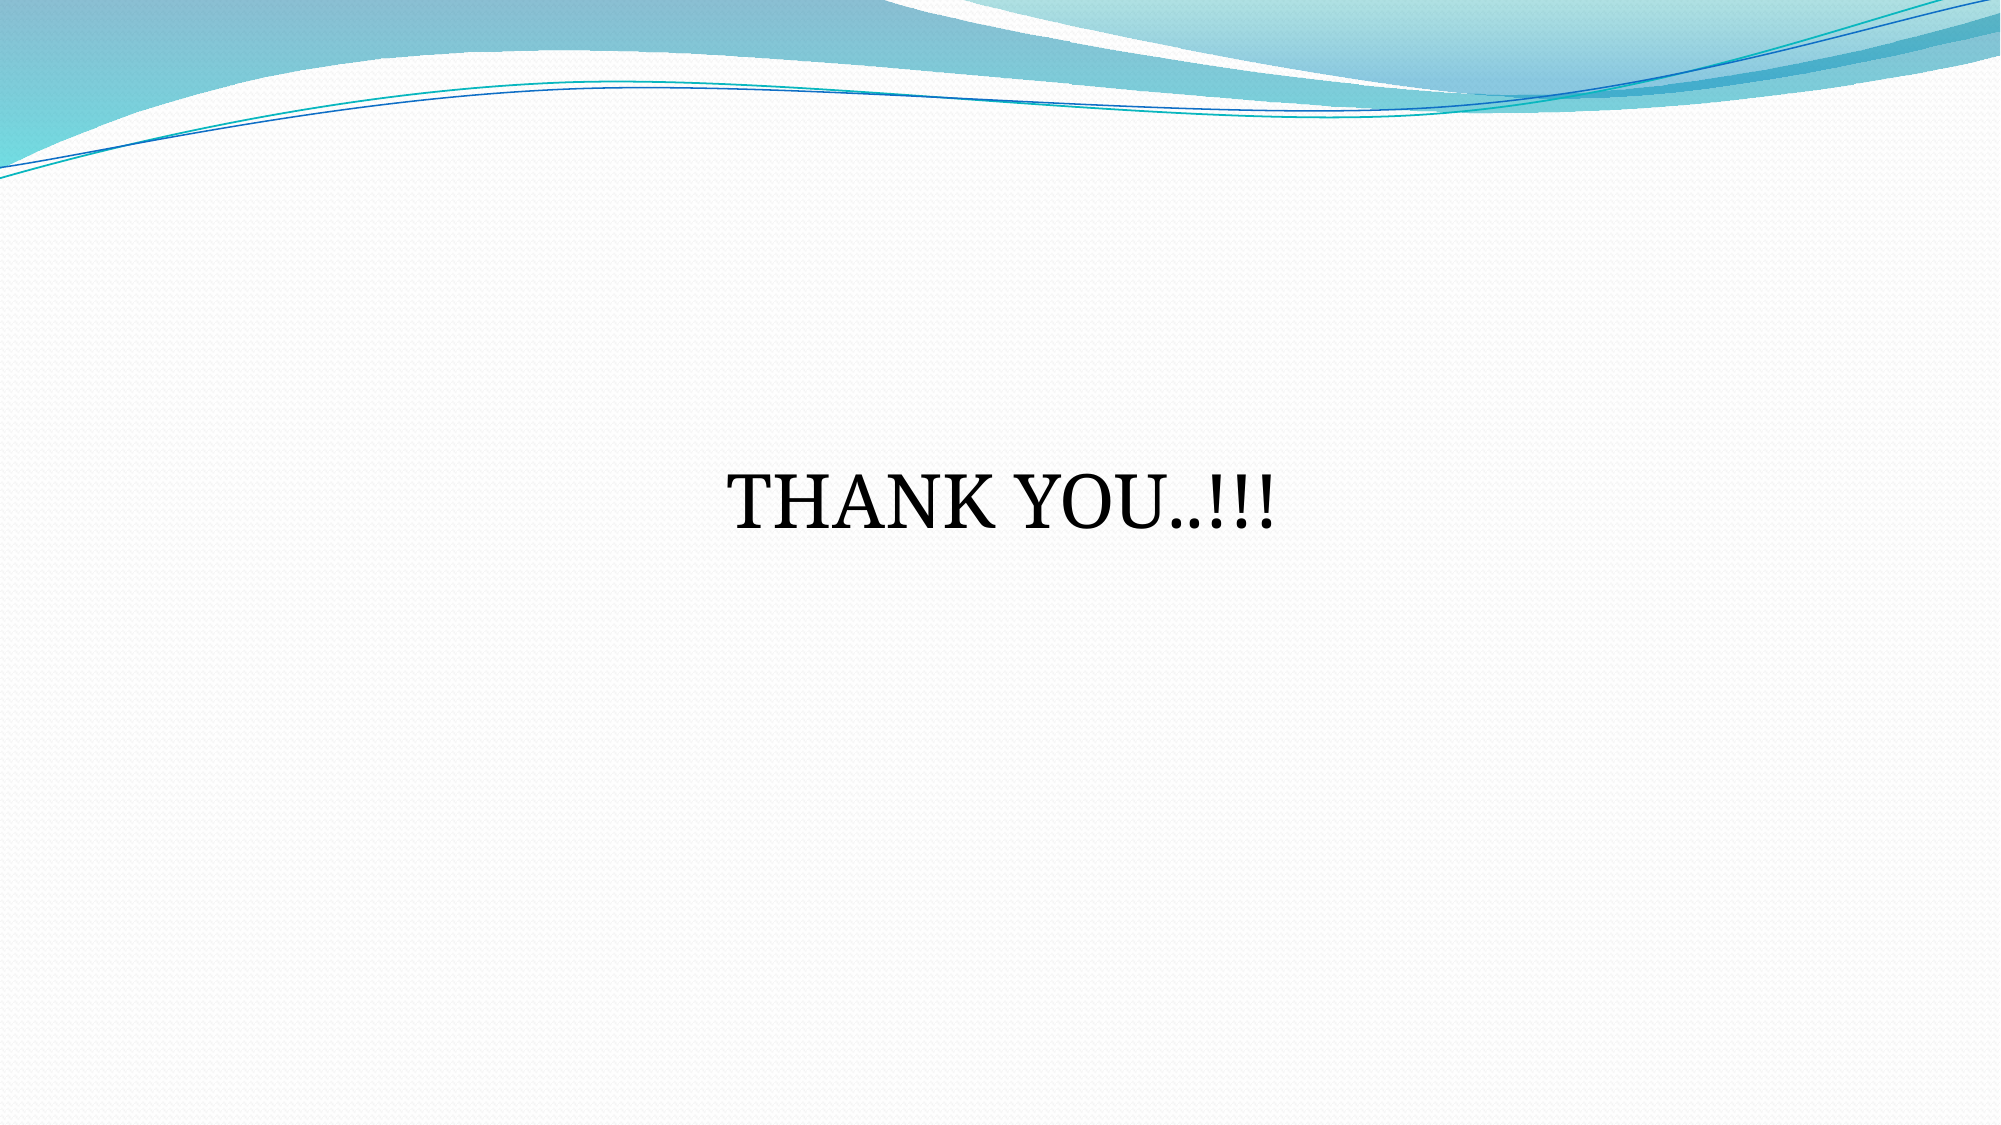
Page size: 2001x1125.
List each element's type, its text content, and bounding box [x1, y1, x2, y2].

text_box THANK YOU..!!! [112, 176, 1866, 551]
